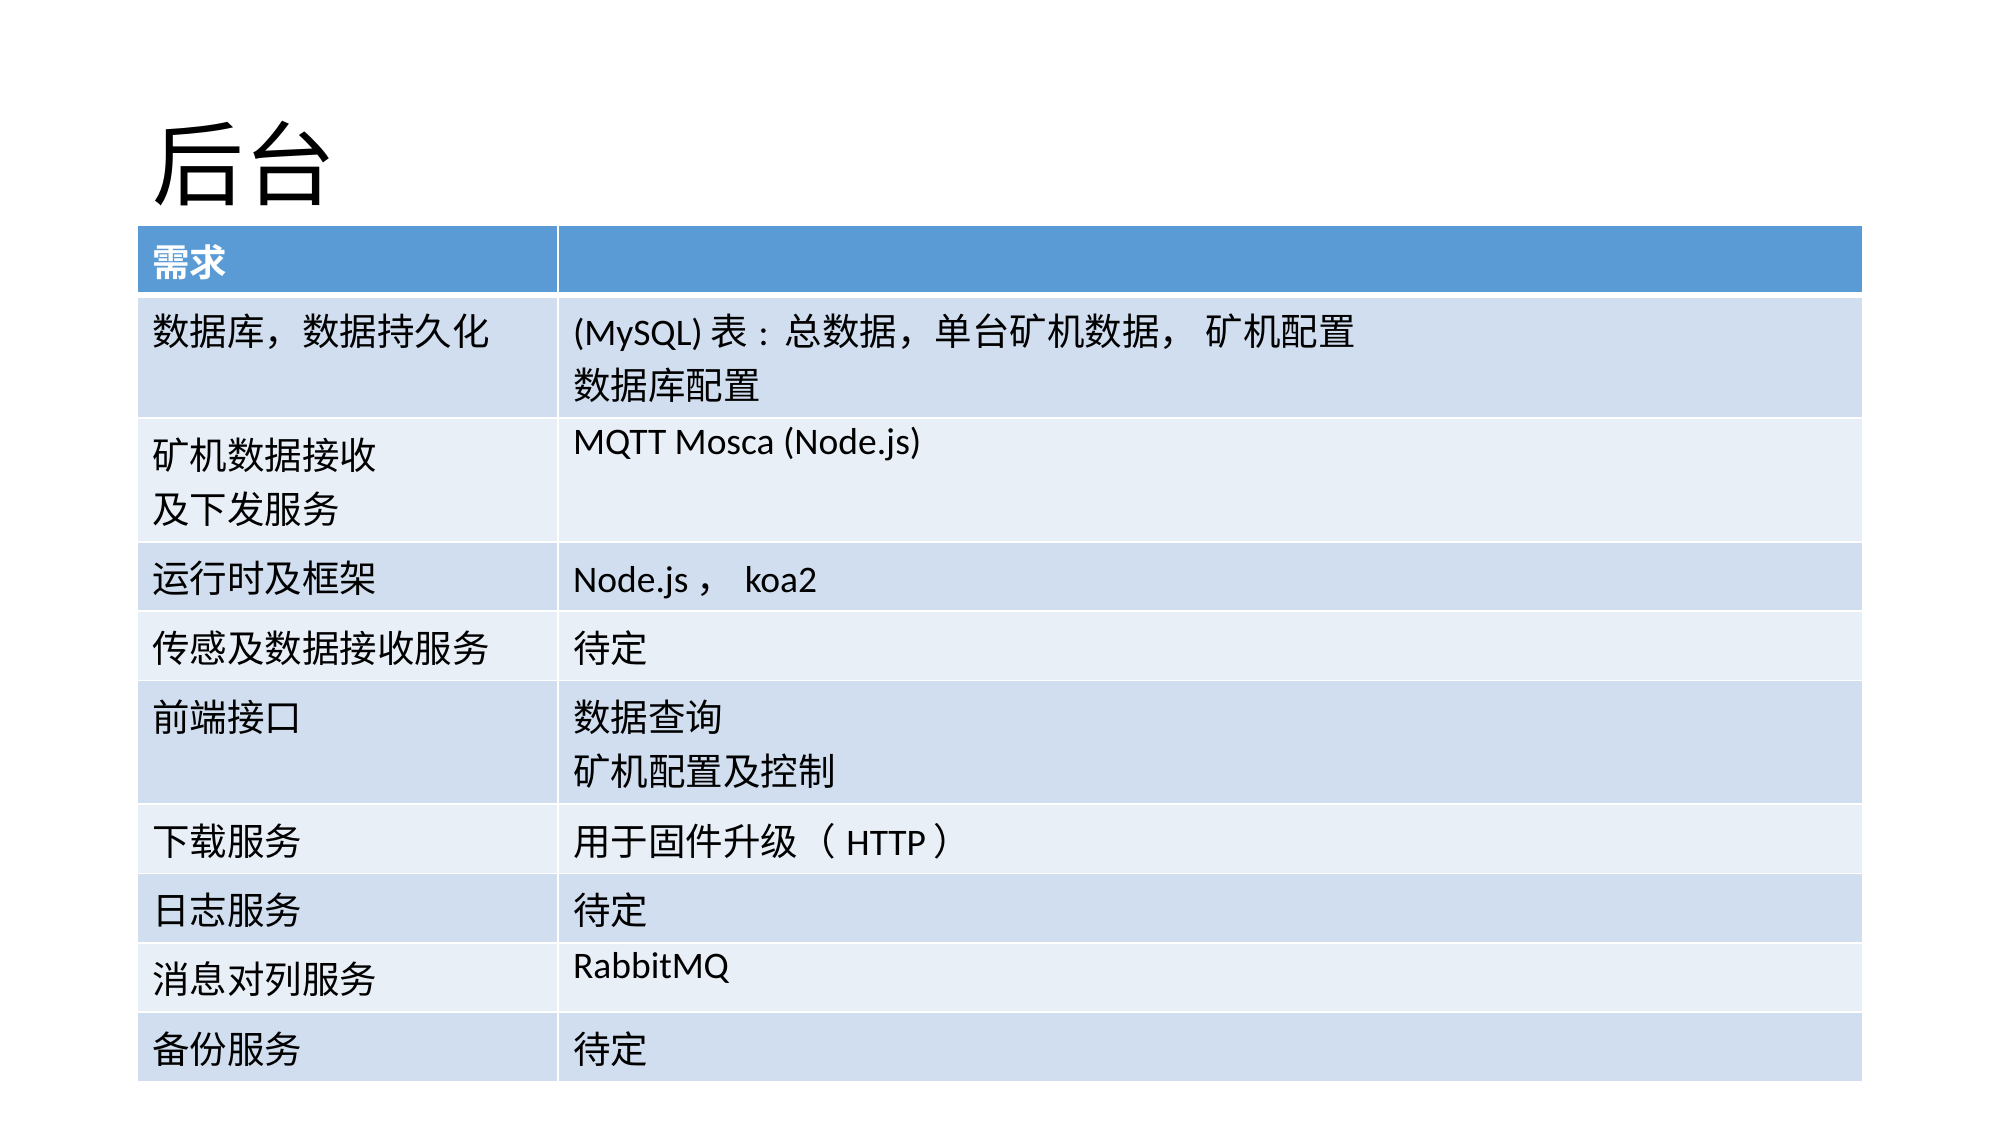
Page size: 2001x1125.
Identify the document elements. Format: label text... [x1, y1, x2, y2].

table_cell 数据库，数据持久化 [138, 298, 557, 417]
table_cell RabbitMQ [559, 944, 1862, 1011]
table_cell 待定 [559, 874, 1862, 942]
table_cell Node.js，koa2 [559, 543, 1862, 610]
table_cell 备份服务 [138, 1013, 557, 1081]
table_cell 消息对列服务 [138, 944, 557, 1011]
title 后台 [137, 59, 1863, 225]
table_cell 传感及数据接收服务 [138, 612, 557, 680]
table_cell 数据查询 矿机配置及控制 [559, 681, 1862, 803]
table_cell 待定 [559, 612, 1862, 680]
table_header 需求 [138, 226, 557, 292]
table_cell 前端接口 [138, 681, 557, 803]
table_cell 用于固件升级（HTTP） [559, 805, 1862, 873]
table_header [559, 226, 1862, 292]
table_cell 下载服务 [138, 805, 557, 873]
table_cell 日志服务 [138, 874, 557, 942]
table_cell 矿机数据接收 及下发服务 [138, 419, 557, 541]
table_cell (MySQL)表: 总数据，单台矿机数据， 矿机配置 数据库配置 [559, 298, 1862, 417]
table_cell 运行时及框架 [138, 543, 557, 610]
table_cell 待定 [559, 1013, 1862, 1081]
table_cell MQTT Mosca (Node.js) [559, 419, 1862, 541]
